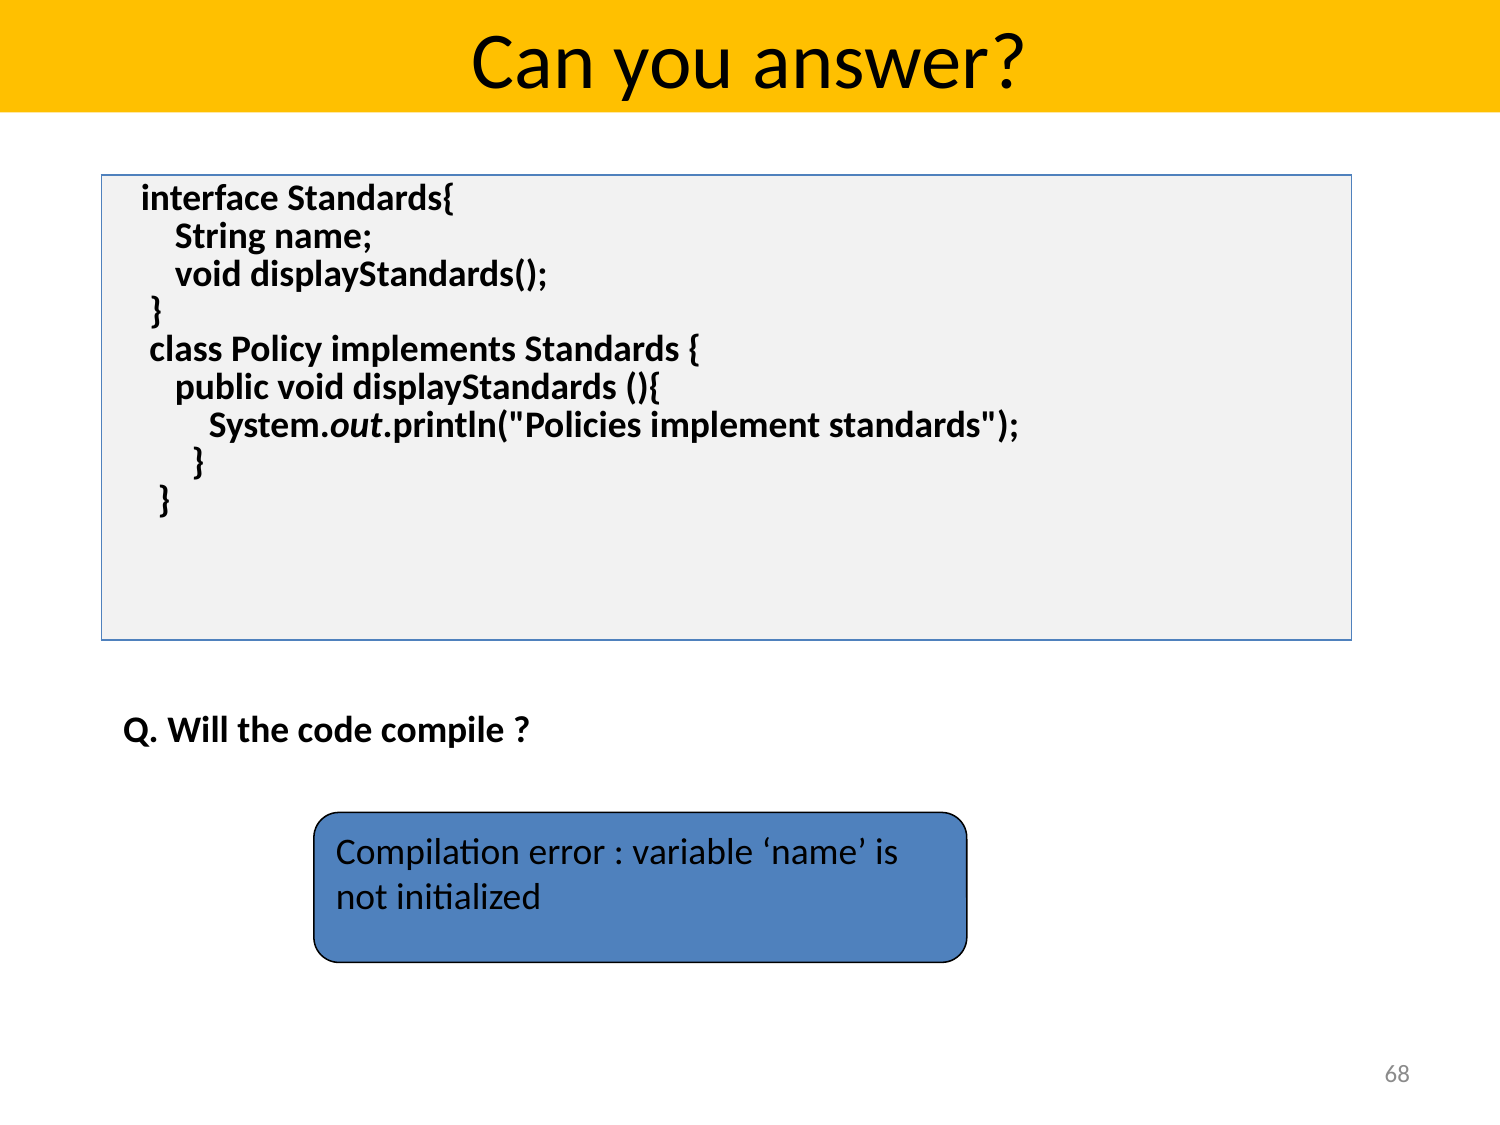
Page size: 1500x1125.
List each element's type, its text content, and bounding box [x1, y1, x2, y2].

text_box Q. Will the code compile ? [108, 697, 986, 758]
title Can you answer? [0, 0, 1500, 113]
text_box Compilation error : variable ‘name’ is not initialized [313, 812, 967, 963]
table_header interface Standards{ String name; void displayStandards(); } class Policy implements Standards { public void displayStandards (){ System.out.println("Policies implement standards"); } } [102, 176, 1351, 639]
slide_number 68 [1074, 1042, 1425, 1103]
